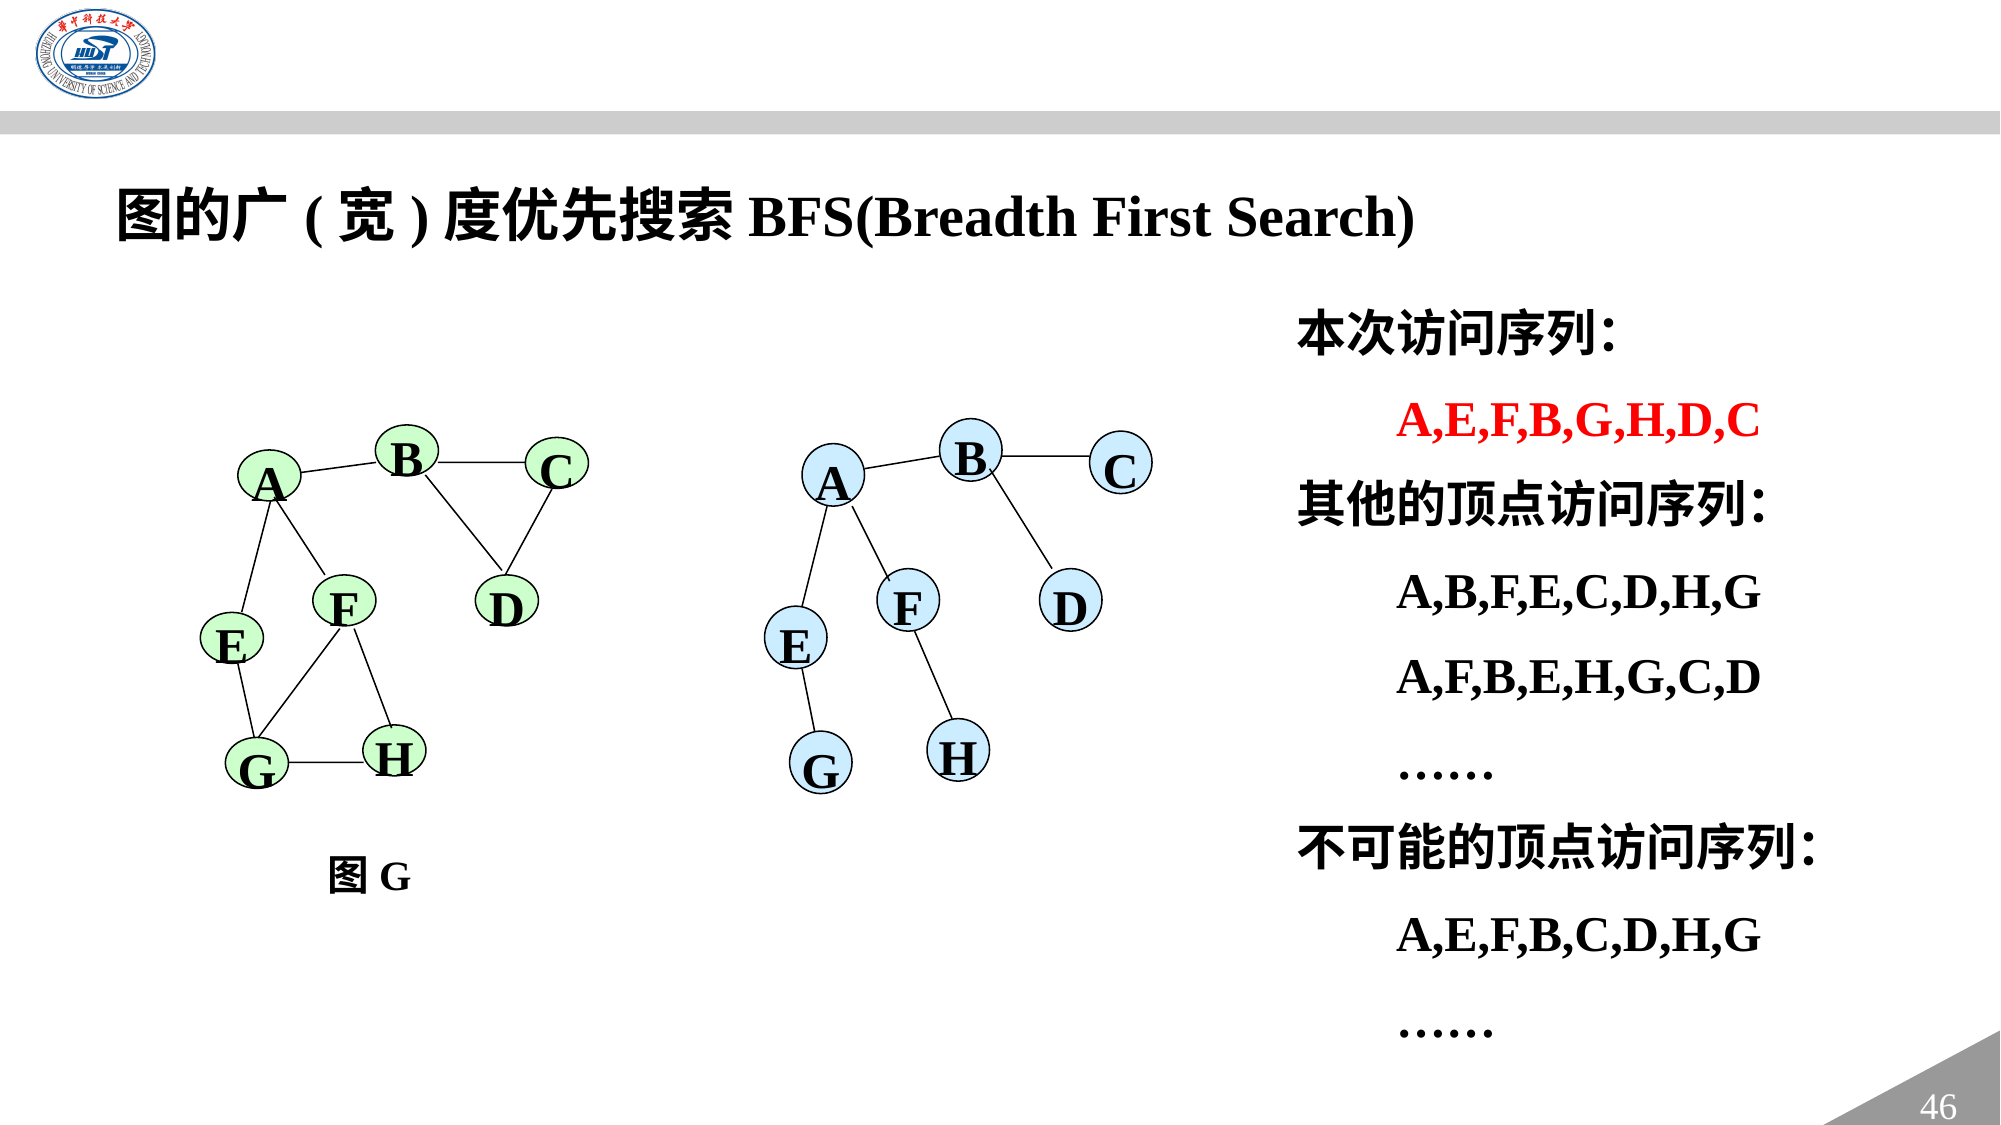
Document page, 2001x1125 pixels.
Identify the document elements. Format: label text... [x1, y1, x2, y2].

text_box C [1089, 431, 1153, 494]
text_box H [362, 724, 426, 776]
text_box H [927, 718, 990, 782]
text_box 图的广(宽)度优先搜索BFS(Breadth First Search) [100, 156, 1557, 256]
picture [35, 8, 156, 99]
text_box G [225, 737, 289, 789]
text_box 图G [312, 831, 437, 907]
text_box D [475, 574, 539, 626]
text_box E [200, 612, 264, 664]
text_box A [802, 443, 865, 507]
text_box F [312, 574, 376, 626]
text_box D [1039, 568, 1103, 632]
text_box B [375, 424, 439, 476]
text_box B [939, 418, 1003, 482]
text_box F [877, 568, 940, 632]
text_box E [764, 606, 828, 669]
text_box G [789, 731, 853, 794]
text_box 本次访问序列： A,E,F,B,G,H,D,C 其他的顶点访问序列： A,B,F,E,C,D,H,G A,F,B,E,H,G,C,D …… 不可能的顶点访问序列： A,E,F,B,C,D,H,G …… [1281, 293, 1861, 1055]
text_box A [237, 449, 301, 501]
text_box C [525, 437, 589, 489]
